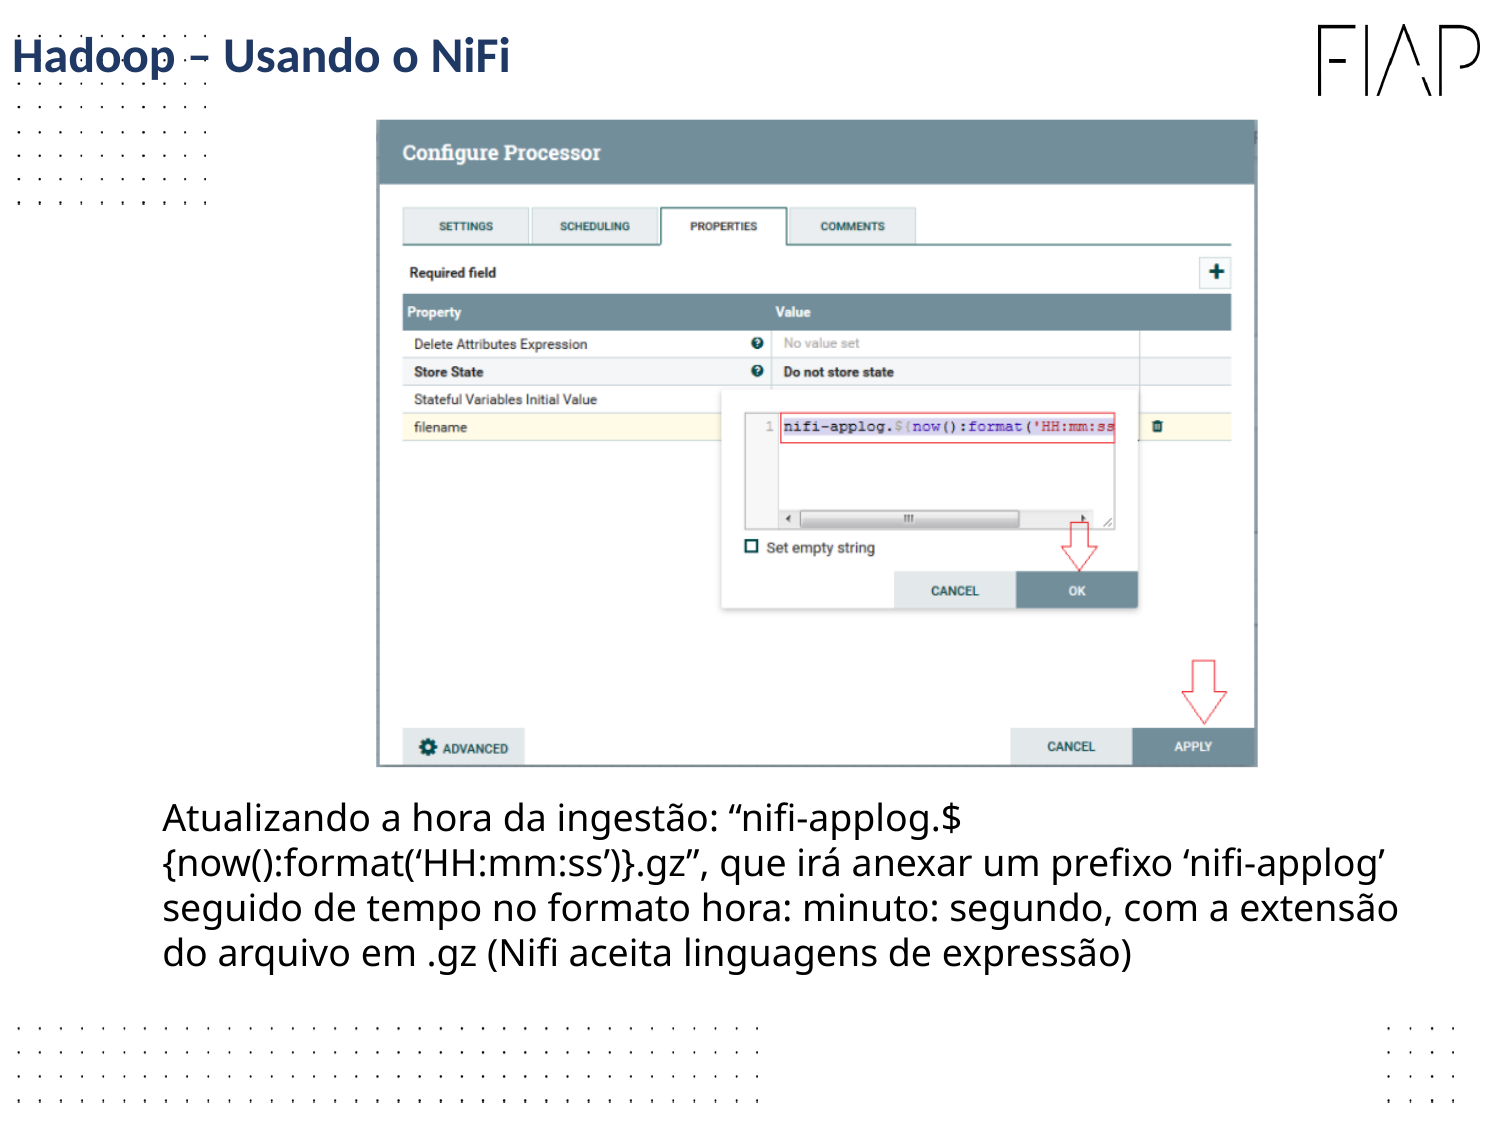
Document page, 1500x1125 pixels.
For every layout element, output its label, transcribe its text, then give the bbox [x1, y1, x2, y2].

picture [1383, 1025, 1454, 1103]
text_box Atualizando a hora da ingestão: “nifi-applog.${now():format(‘HH:mm:ss’)}.gz”, que irá anexar um prefixo ‘nifi-applog’ seguido de tempo no formato hora: minuto: segundo, com a extensão do arquivo em .gz (Nifi aceita linguagens de expressão) [147, 786, 1470, 982]
picture [17, 1025, 758, 1103]
picture [17, 89, 206, 205]
text_box Hadoop – Usando o NiFi [0, 16, 769, 89]
picture [1318, 24, 1480, 96]
picture [342, 99, 1275, 777]
